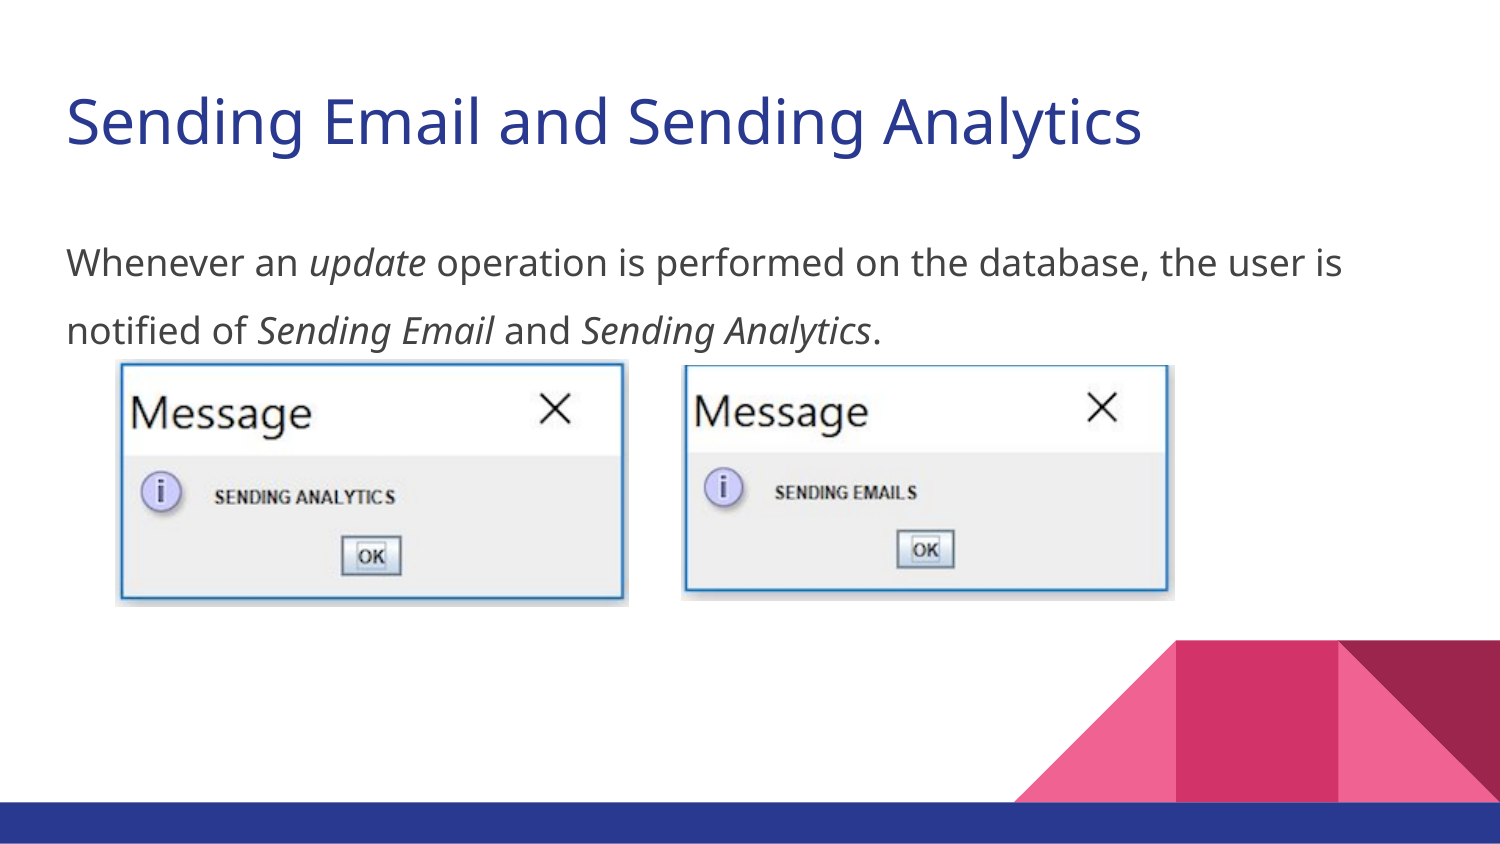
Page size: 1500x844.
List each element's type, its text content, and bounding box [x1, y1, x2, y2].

picture [115, 359, 629, 607]
list Whenever an update operation is performed on the database, the user is notified of Sending Email and Sending Analytics. [51, 201, 1449, 750]
title Sending Email and Sending Analytics [51, 67, 1449, 167]
picture [680, 365, 1176, 601]
